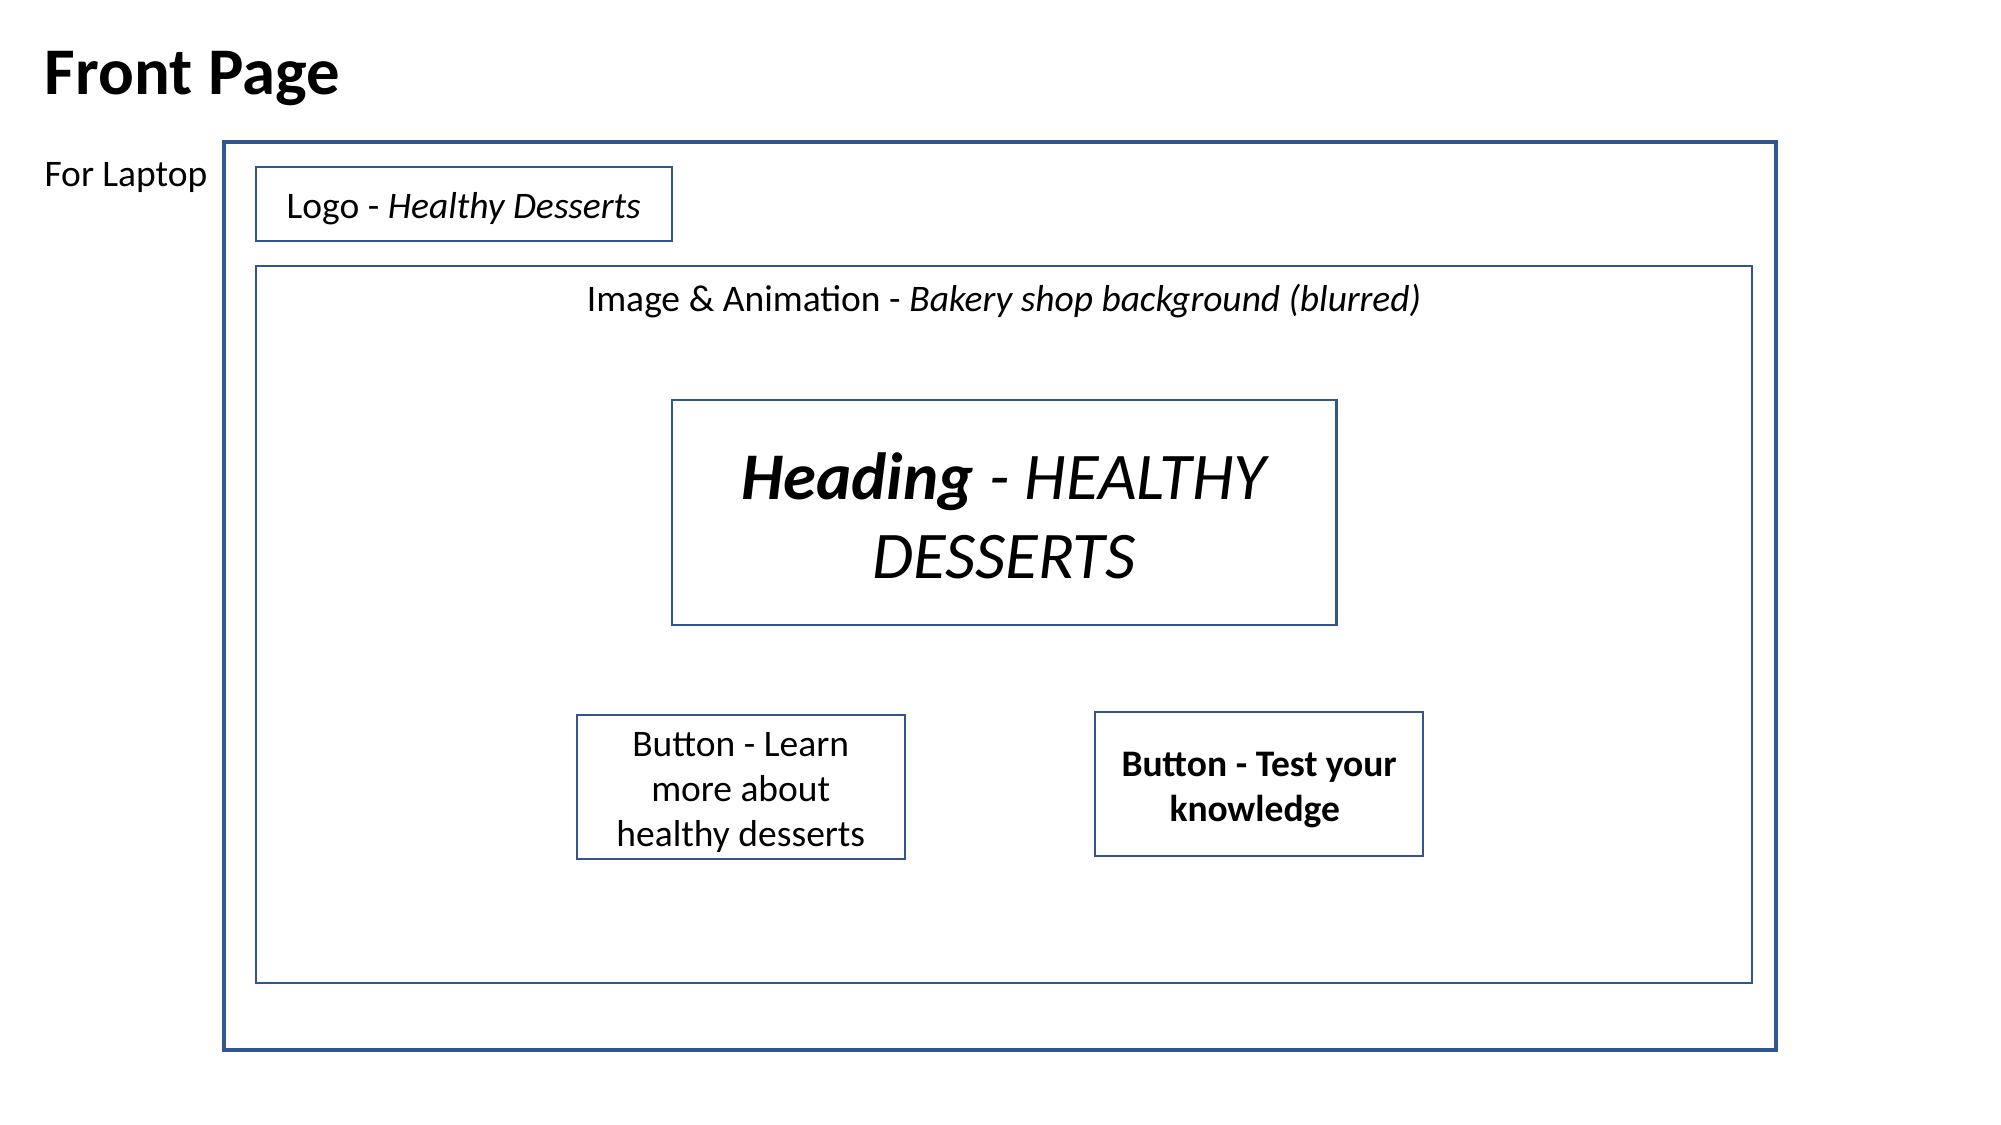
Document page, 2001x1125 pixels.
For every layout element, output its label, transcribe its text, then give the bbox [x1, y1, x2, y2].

text_box Image & Animation - Bakery shop background (blurred) [255, 265, 1753, 984]
text_box For Laptop [29, 141, 223, 202]
text_box Button - Test your knowledge [1094, 711, 1424, 857]
text_box [223, 141, 1777, 1051]
text_box Logo - Healthy Desserts [255, 166, 673, 242]
text_box Button - Learn more about healthy desserts [576, 714, 906, 860]
text_box Heading - HEALTHY DESSERTS [671, 399, 1338, 626]
text_box Front Page [30, 20, 355, 116]
